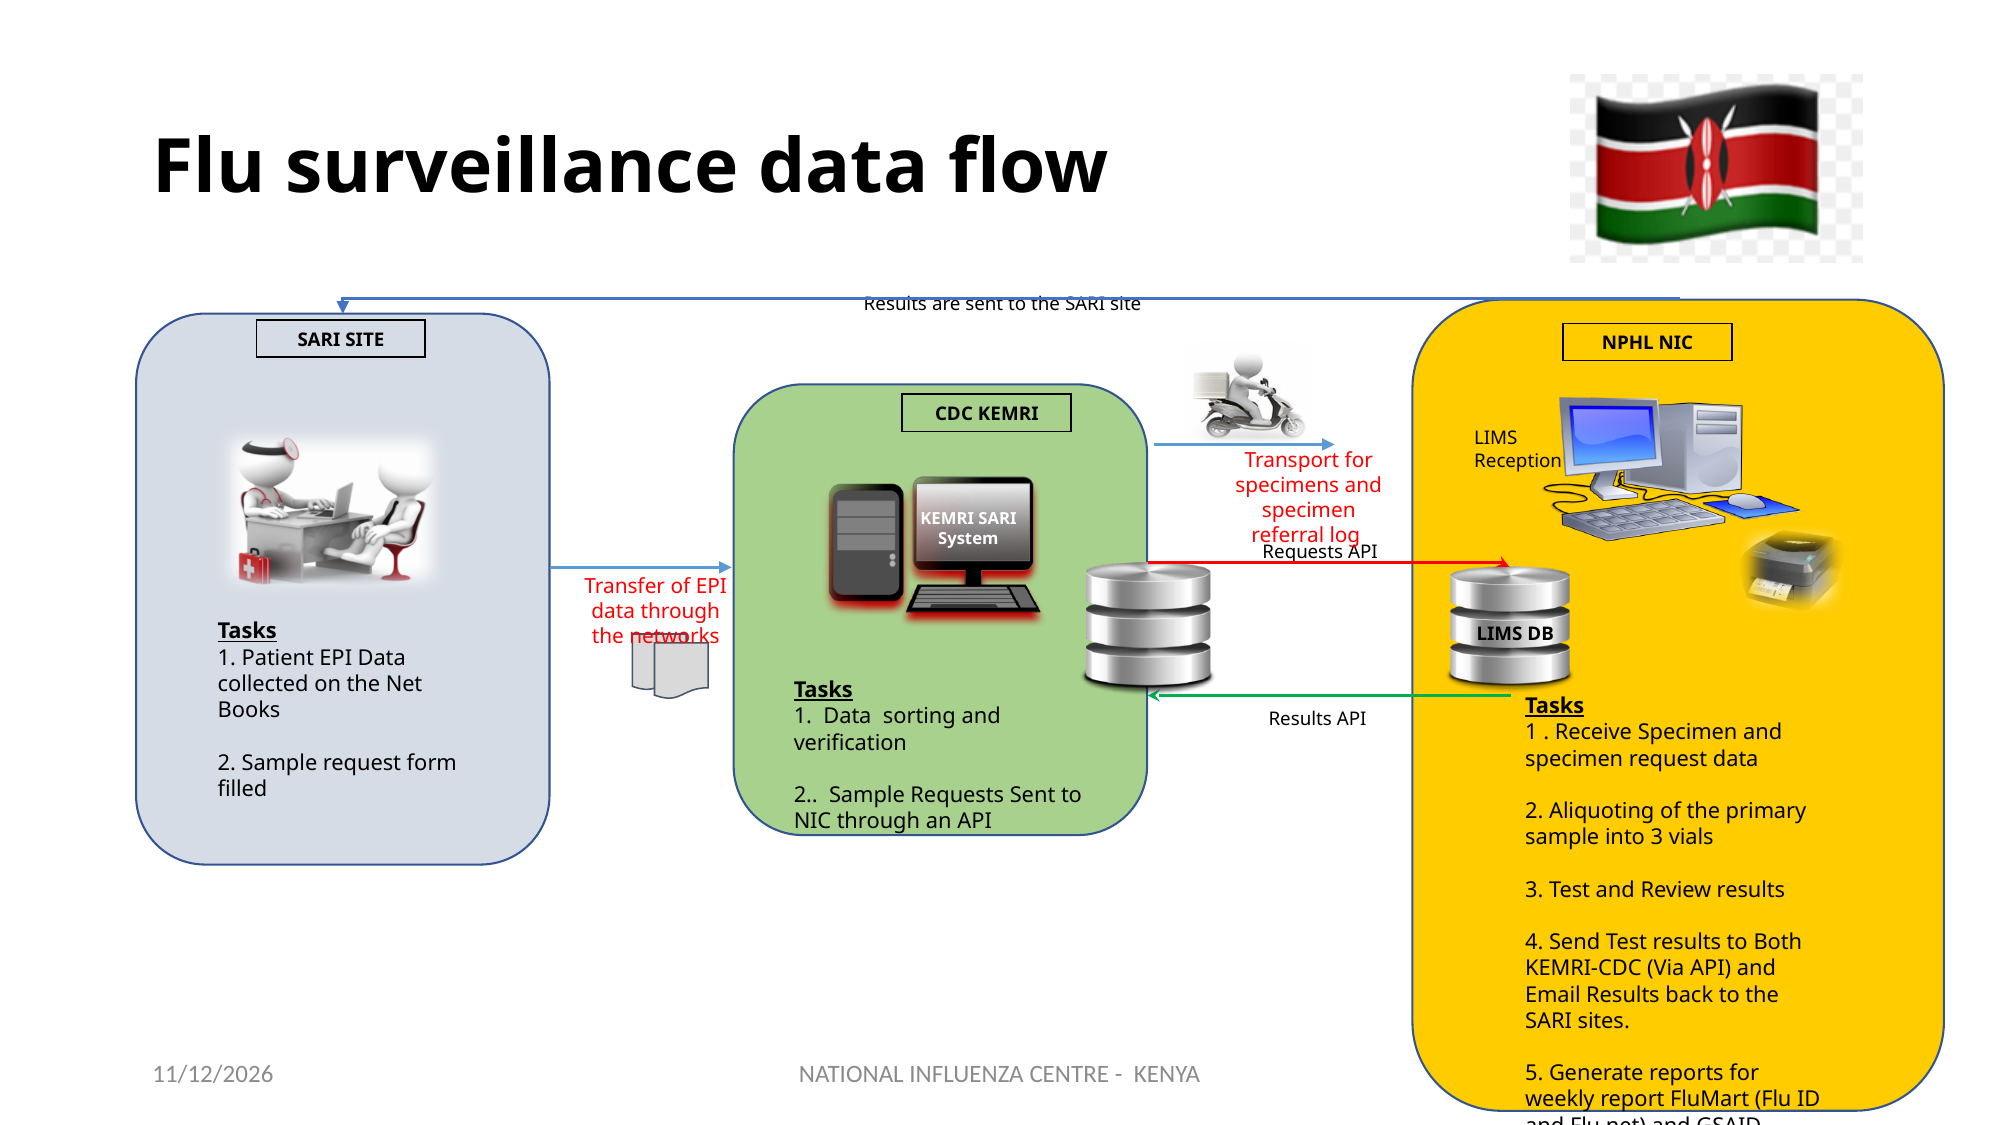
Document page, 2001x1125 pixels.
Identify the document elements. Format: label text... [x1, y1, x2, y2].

picture [1570, 74, 1863, 263]
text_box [136, 284, 1944, 1111]
title Flu surveillance data flow [137, 59, 1863, 278]
